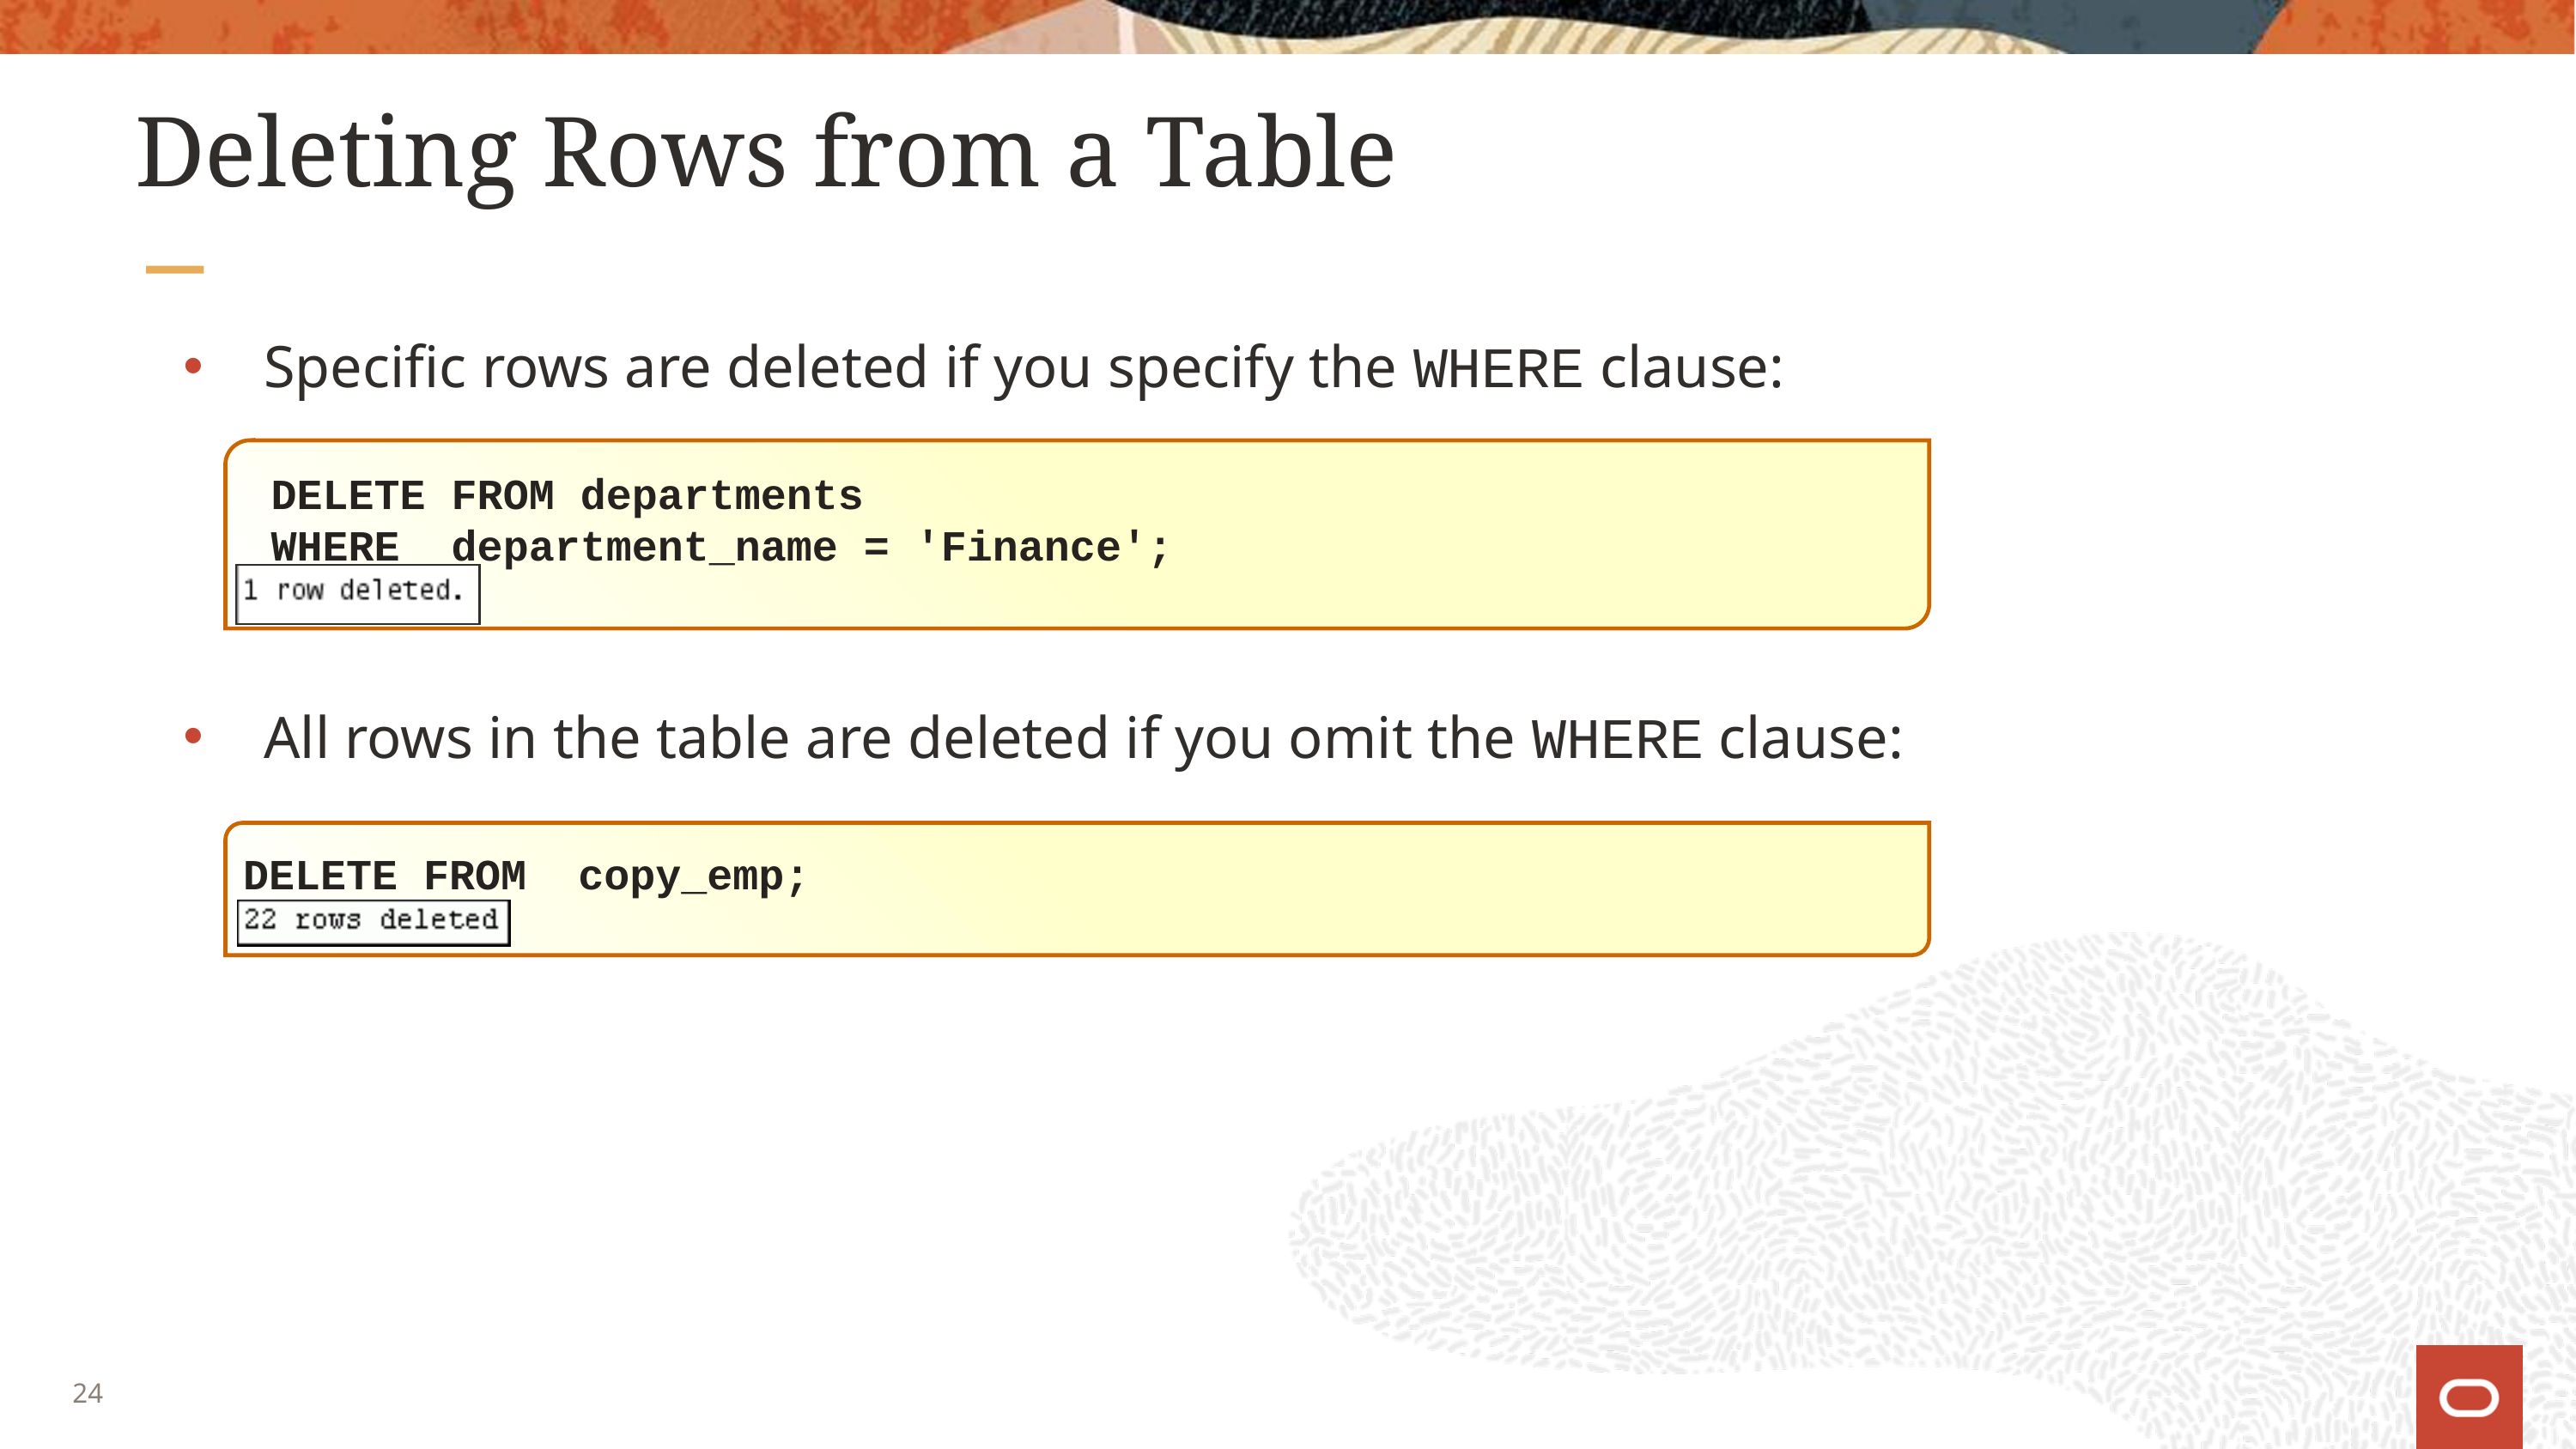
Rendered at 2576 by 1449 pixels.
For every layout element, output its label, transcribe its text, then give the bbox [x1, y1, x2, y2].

list Specific rows are deleted if you specify the WHERE clause: All rows in the table are deleted if you omit the WHERE clause: [131, 319, 2445, 779]
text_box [225, 440, 1930, 956]
picture [2416, 1345, 2523, 1449]
title Deleting Rows from a Table [131, 86, 2445, 252]
picture [0, 0, 2576, 54]
